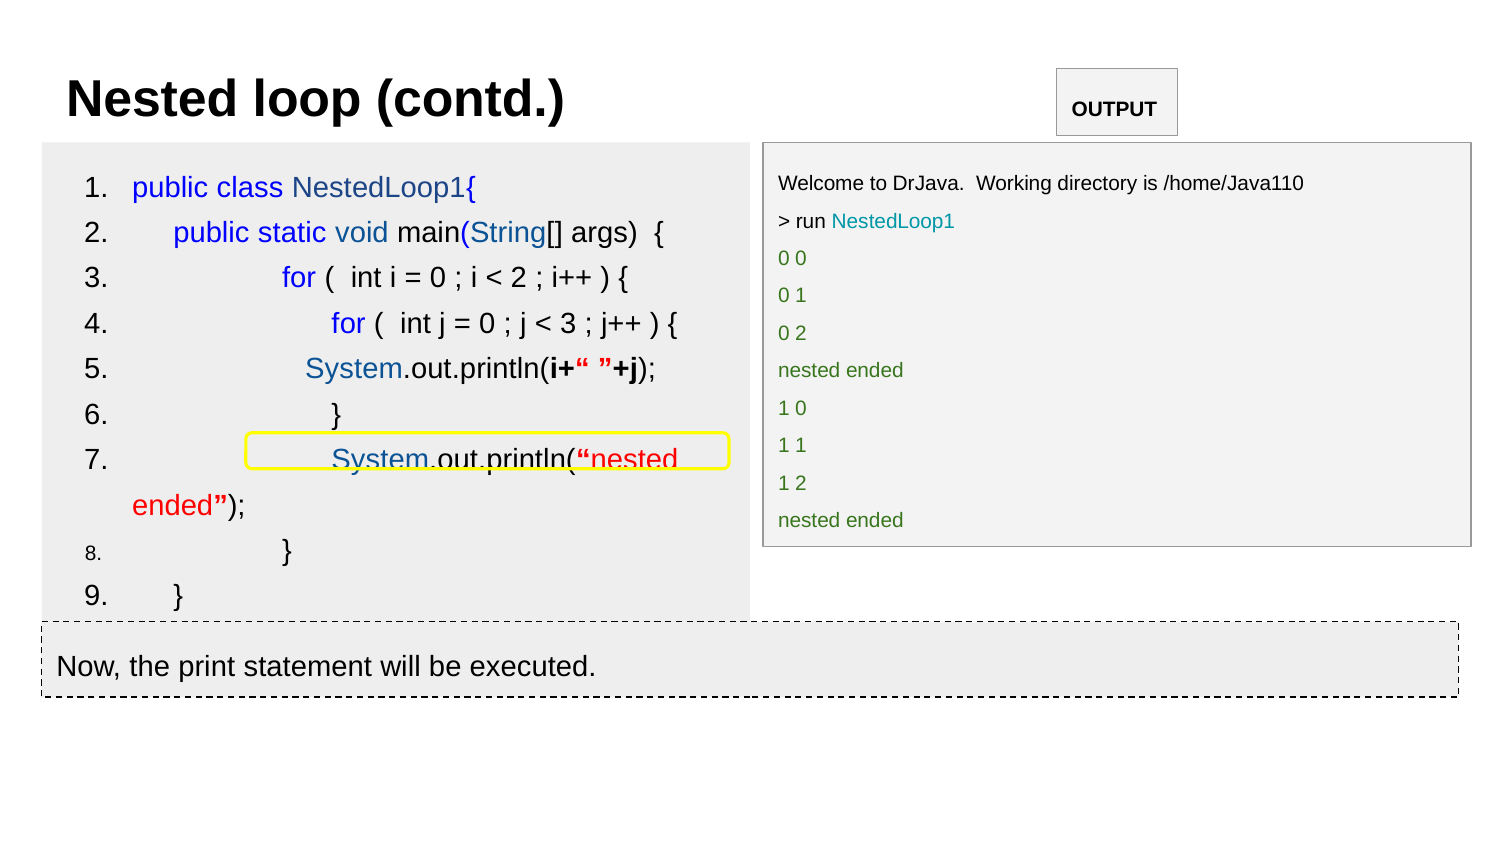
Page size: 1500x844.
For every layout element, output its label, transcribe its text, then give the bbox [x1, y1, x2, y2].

text_box Welcome to DrJava. Working directory is /home/Java110 > run NestedLoop1 0 0 0 1 0 2 nested ended 1 0 1 1 1 2 nested ended [763, 142, 1472, 547]
text_box Now, the print statement will be executed. [41, 621, 1459, 697]
title Nested loop (contd.) [51, 50, 702, 142]
text_box [245, 432, 730, 469]
text_box OUTPUT [1056, 68, 1178, 136]
text_box public class NestedLoop1{ public static void main(String[] args) { for ( int i = 0 ; i < 2 ; i++ ) { for ( int j = 0 ; j < 3 ; j++ ) { System.out.println(i+“ ”+j); } System.out.println(“nested ended”); } } } [41, 142, 750, 621]
